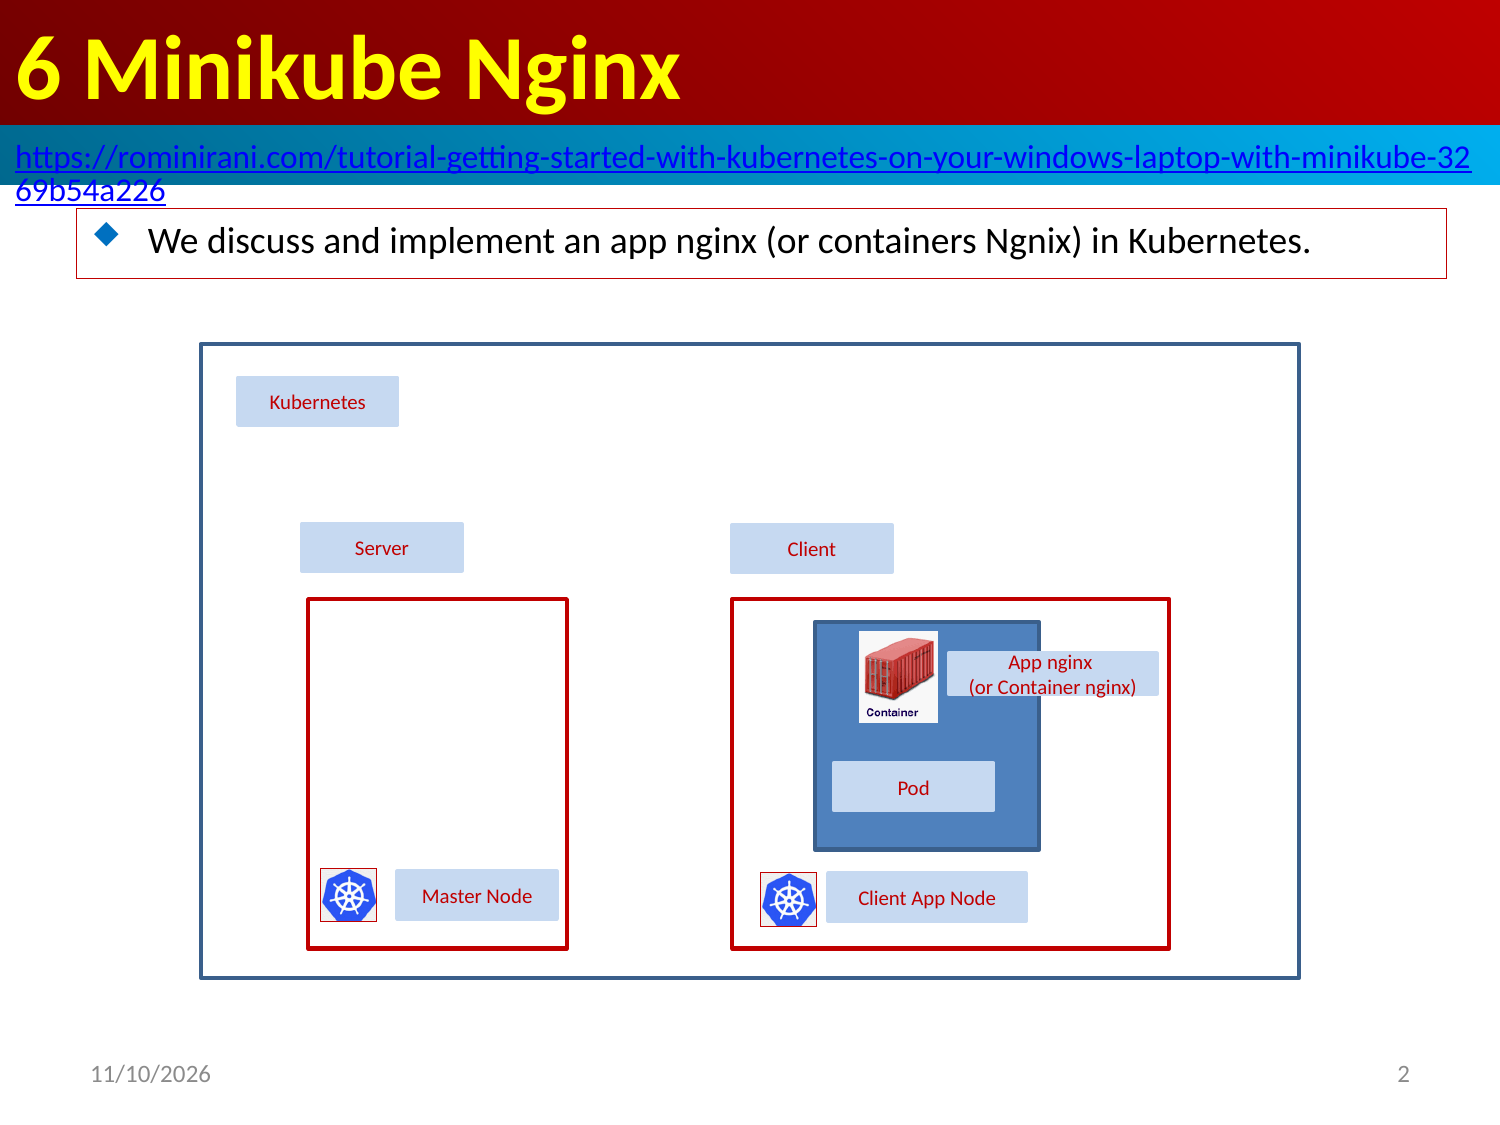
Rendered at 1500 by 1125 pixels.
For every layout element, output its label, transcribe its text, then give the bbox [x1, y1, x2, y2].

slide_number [75, 1042, 425, 1103]
subtitle We discuss and implement an app nginx (or containers Ngnix) in Kubernetes. [76, 208, 1447, 279]
text_box Client [730, 523, 894, 574]
text_box Server [300, 522, 464, 573]
picture [320, 867, 378, 923]
picture [859, 631, 938, 723]
text_box Kubernetes [236, 376, 399, 427]
slide_number 2 [1074, 1042, 1425, 1103]
title 6 Minikube Nginx [0, 0, 1500, 125]
text_box [199, 342, 1301, 980]
text_box App nginx (or Container nginx) [947, 651, 1159, 696]
text_box https://rominirani.com/tutorial-getting-started-with-kubernetes-on-your-windows-laptop-with-minikube-3269b54a226 [0, 125, 1500, 185]
picture [760, 872, 817, 927]
